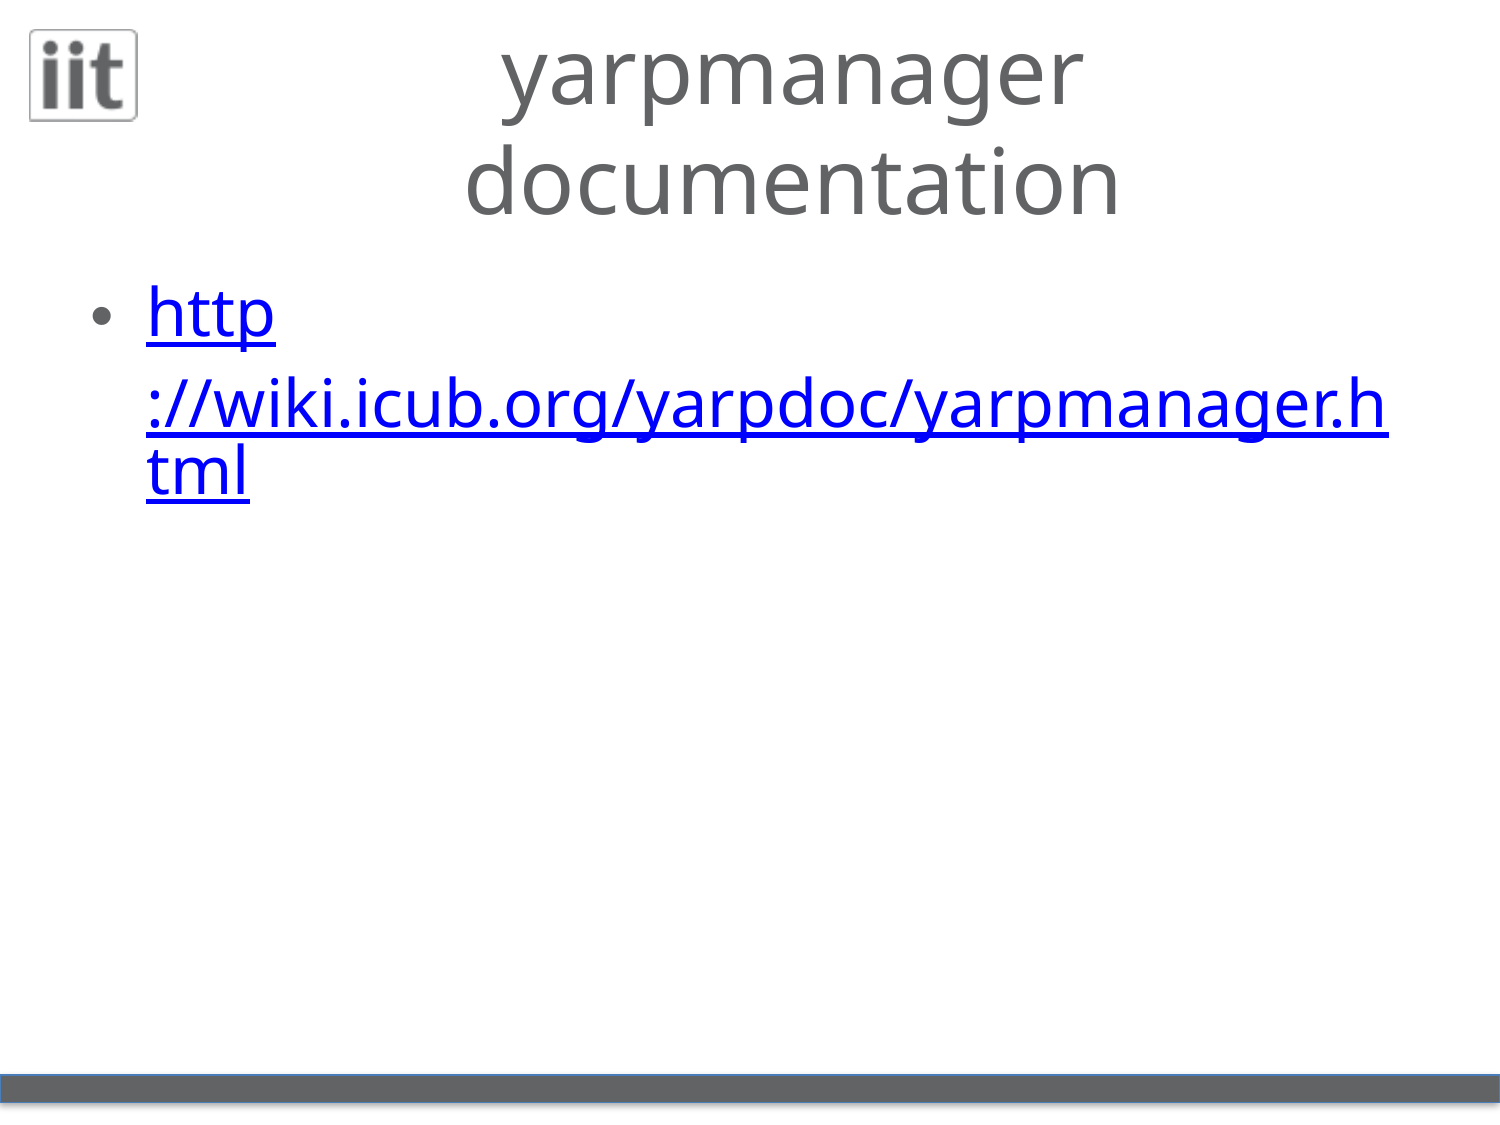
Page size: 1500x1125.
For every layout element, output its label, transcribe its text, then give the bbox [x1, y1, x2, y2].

list http://wiki.icub.org/yarpdoc/yarpmanager.html [75, 262, 1425, 500]
title yarpmanager documentation [162, 45, 1425, 200]
picture [29, 29, 138, 122]
